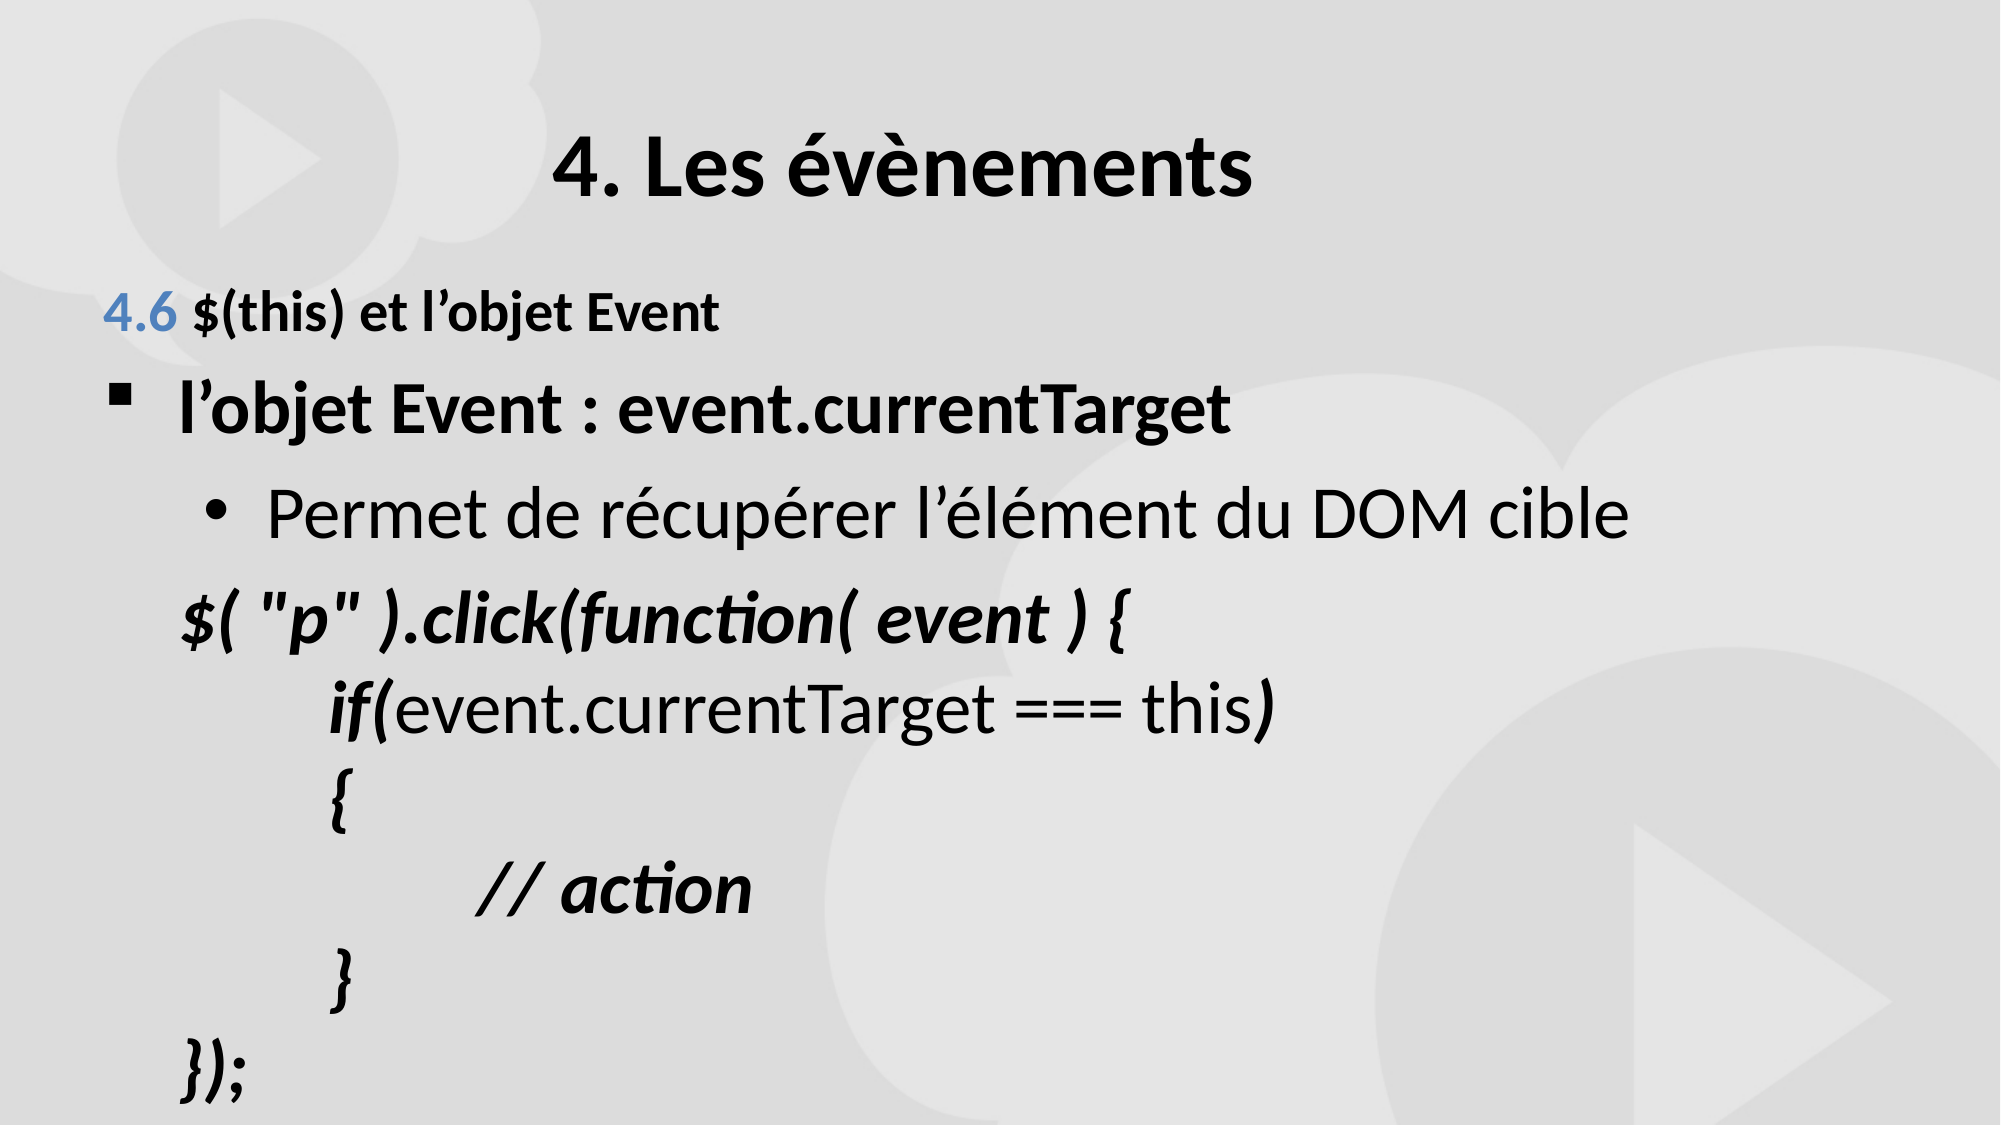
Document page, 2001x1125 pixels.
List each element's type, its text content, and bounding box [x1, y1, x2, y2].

list 4.6 $(this) et l’objet Event l’objet Event : event.currentTarget Permet de récupérer l’élément du DOM cible $( "p" ).click(function( event ) { if(event.currentTarget === this) { // action } }); [88, 265, 2000, 1125]
picture [0, 0, 2001, 1125]
title 4. Les évènements [106, 74, 1702, 245]
